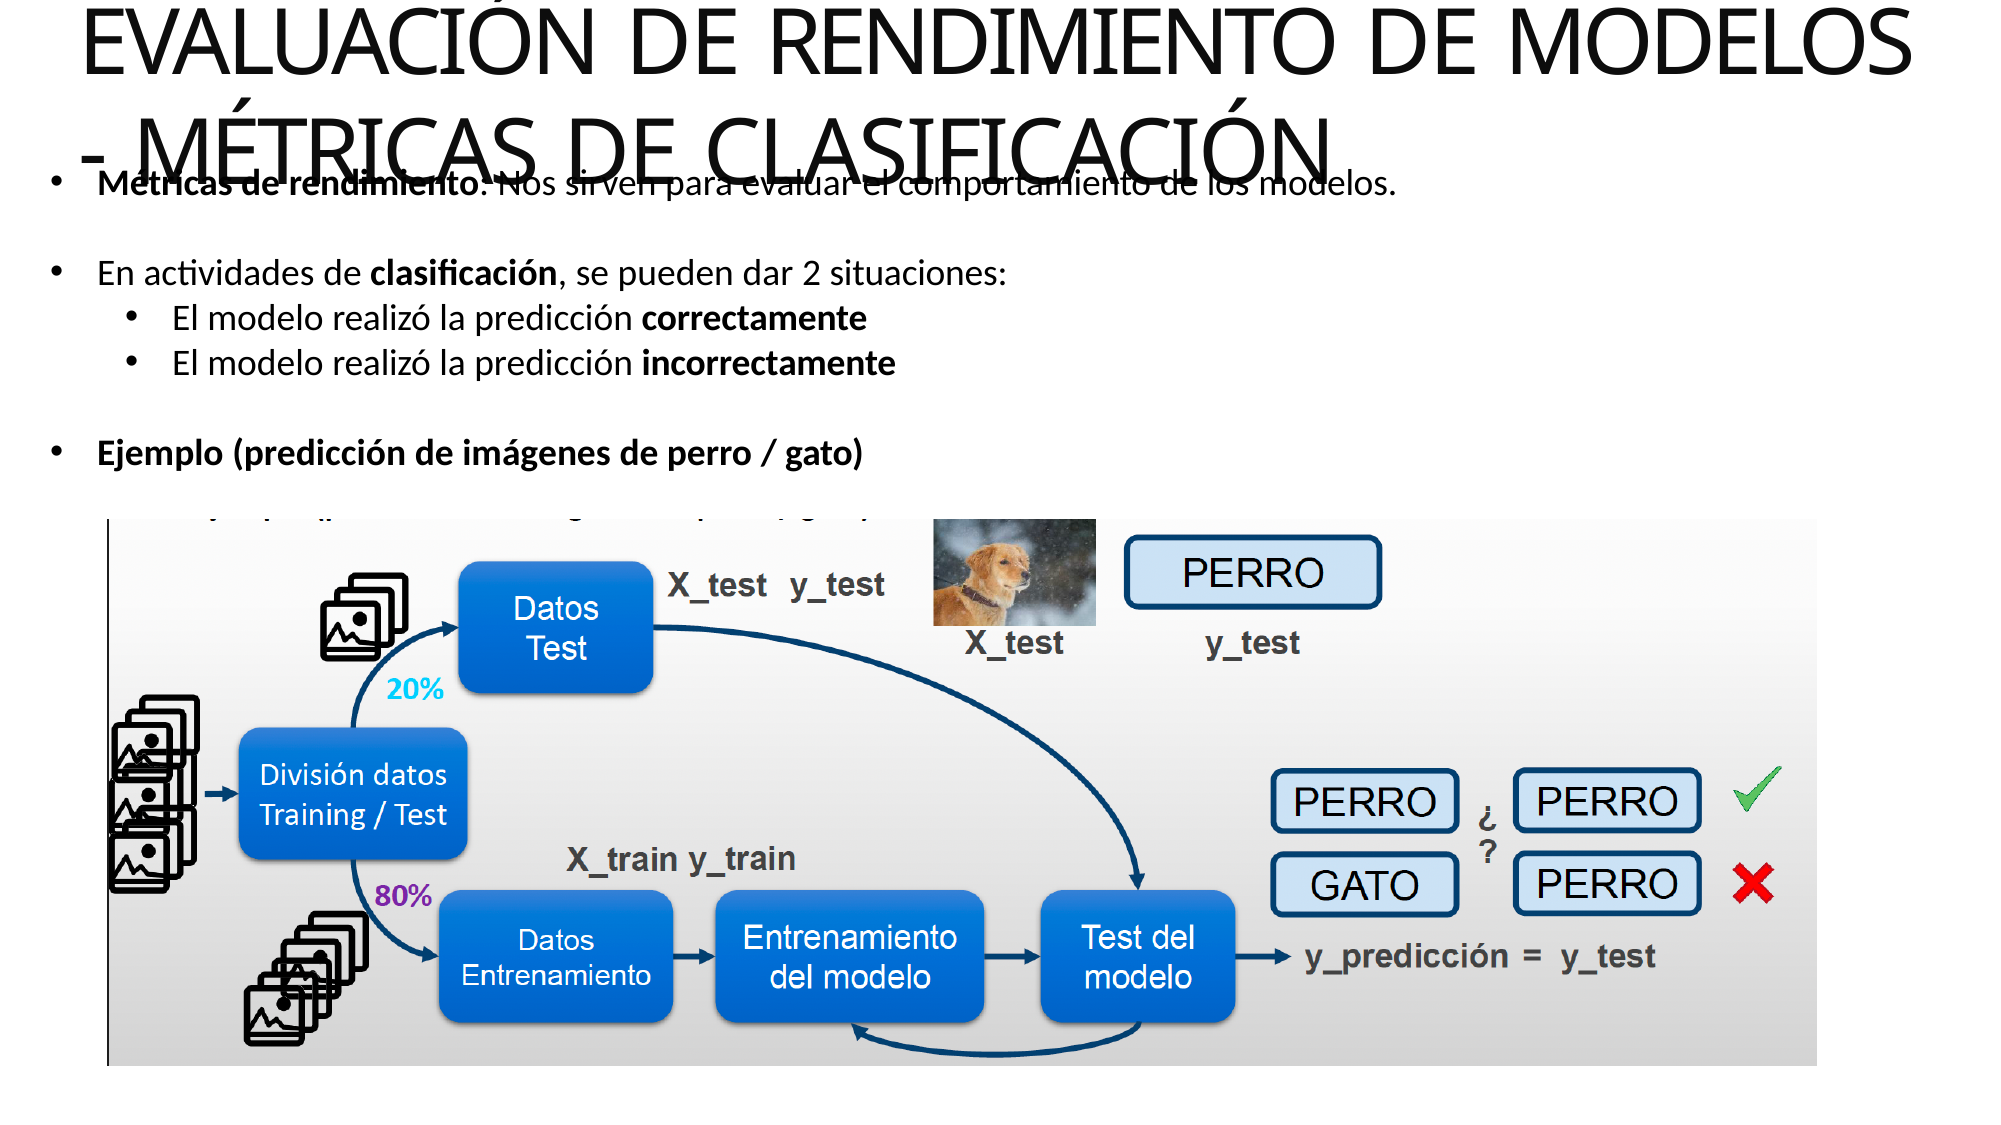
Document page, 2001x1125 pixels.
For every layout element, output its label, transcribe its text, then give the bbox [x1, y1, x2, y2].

title Evaluación de rendimiento de modelos - Métricas de Clasificación [44, 0, 1945, 203]
picture [107, 519, 1817, 1066]
text_box Métricas de rendimiento: Nos sirven para evaluar el comportamiento de los modelos. En actividades de clasificación, se pueden dar 2 situaciones: El modelo realizó la predicción correctamente El modelo realizó la predicción incorrectamente Ejemplo (predicción de imágenes de perro / gato) [47, 155, 1407, 473]
